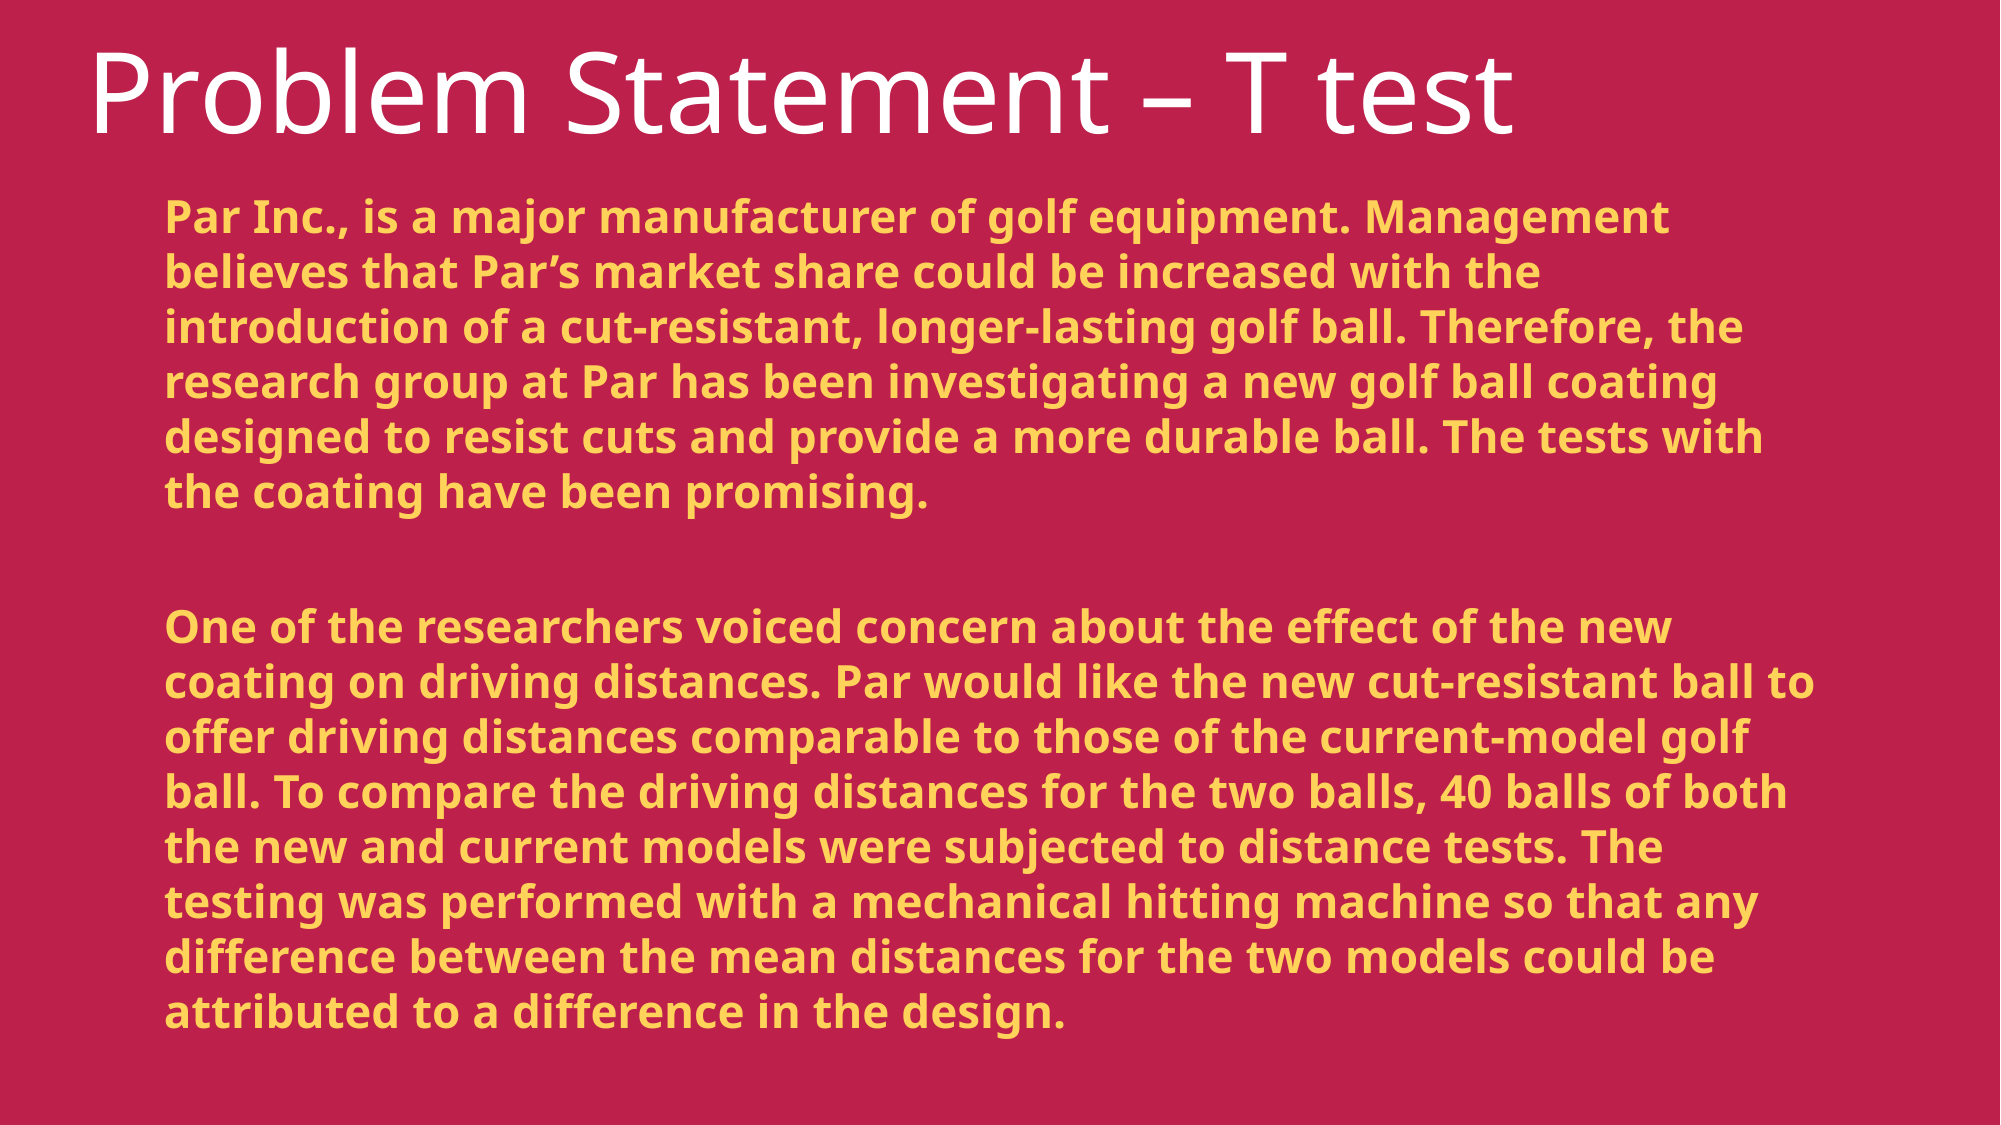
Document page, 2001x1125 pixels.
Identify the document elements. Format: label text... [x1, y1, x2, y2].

list Par Inc., is a major manufacturer of golf equipment. Management believes that Par’s market share could be increased with the introduction of a cut-resistant, longer-lasting golf ball. Therefore, the research group at Par has been investigating a new golf ball coating designed to resist cuts and provide a more durable ball. The tests with the coating have been promising. One of the researchers voiced concern about the effect of the new coating on driving distances. Par would like the new cut-resistant ball to offer driving distances comparable to those of the current-model golf ball. To compare the driving distances for the two balls, 40 balls of both the new and current models were subjected to distance tests. The testing was performed with a mechanical hitting machine so that any difference between the mean distances for the two models could be attributed to a difference in the design. [163, 299, 1837, 1009]
title Problem Statement – T test [86, 58, 1760, 146]
text_box [0, 0, 2000, 1125]
